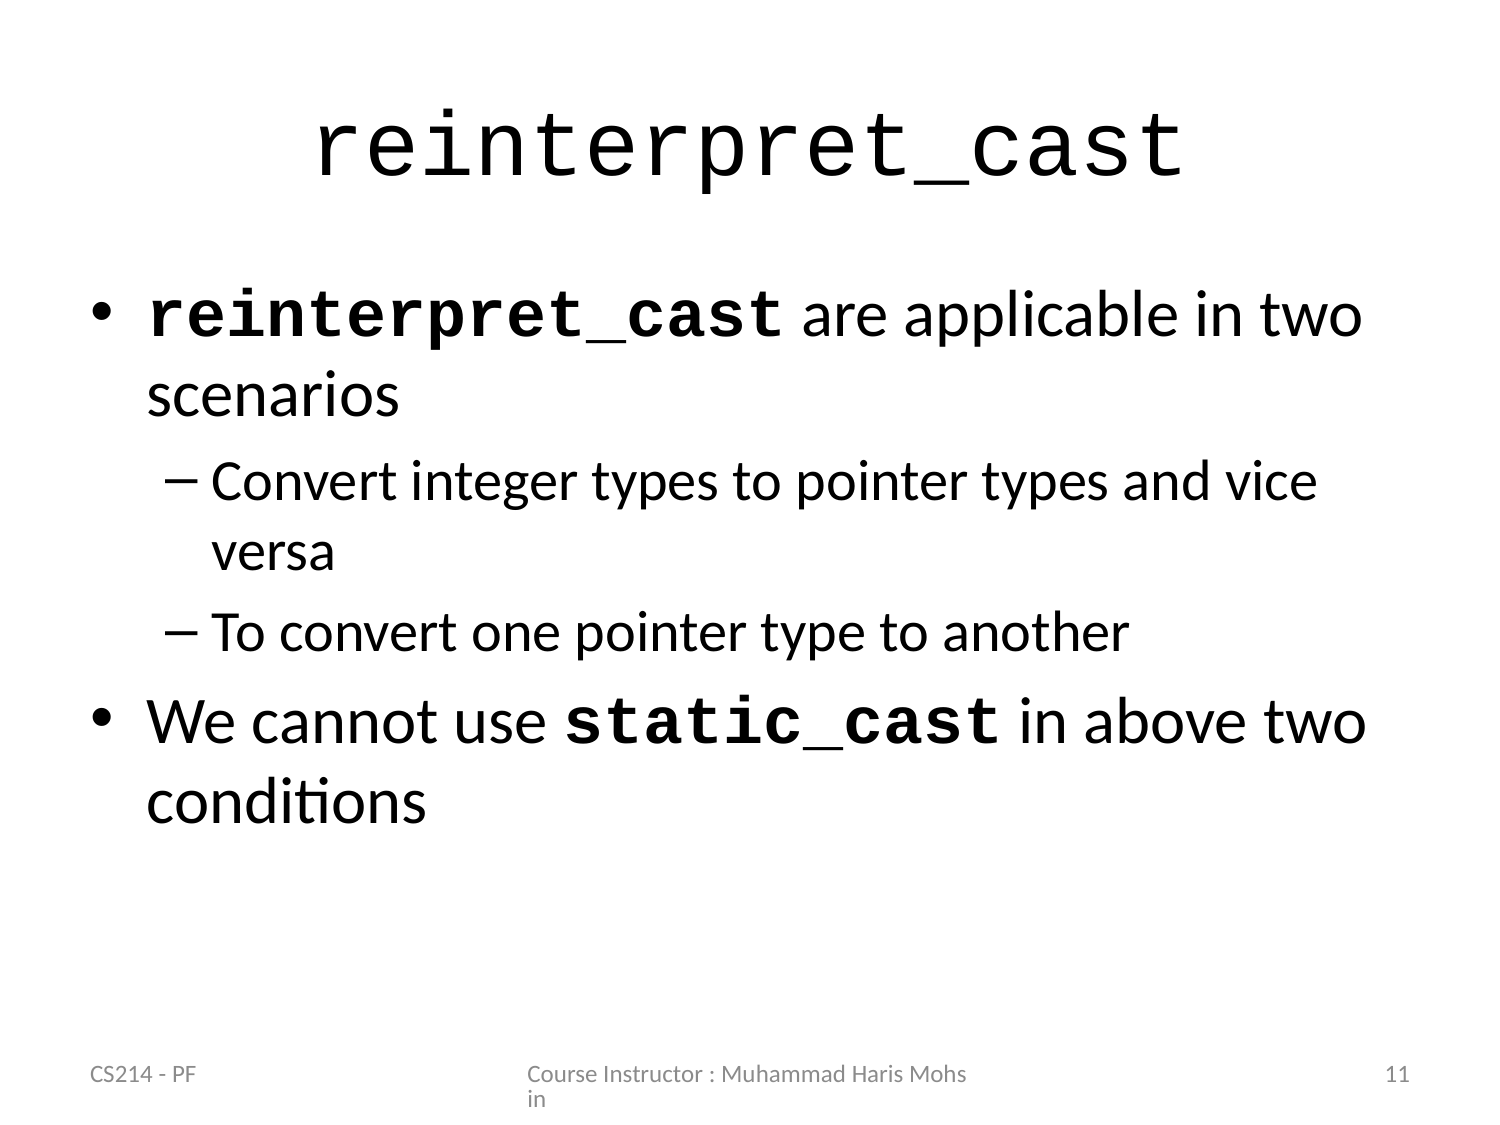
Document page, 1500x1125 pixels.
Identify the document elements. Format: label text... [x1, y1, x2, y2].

footer Course Instructor : Muhammad Haris Mohsin [512, 1042, 988, 1103]
list reinterpret_cast are applicable in two scenarios Convert integer types to pointer types and vice versa To convert one pointer type to another We cannot use static_cast in above two conditions [75, 262, 1425, 1005]
title reinterpret_cast [75, 45, 1425, 233]
slide_number CS214 - PF [75, 1042, 425, 1103]
slide_number 11 [1074, 1042, 1425, 1103]
